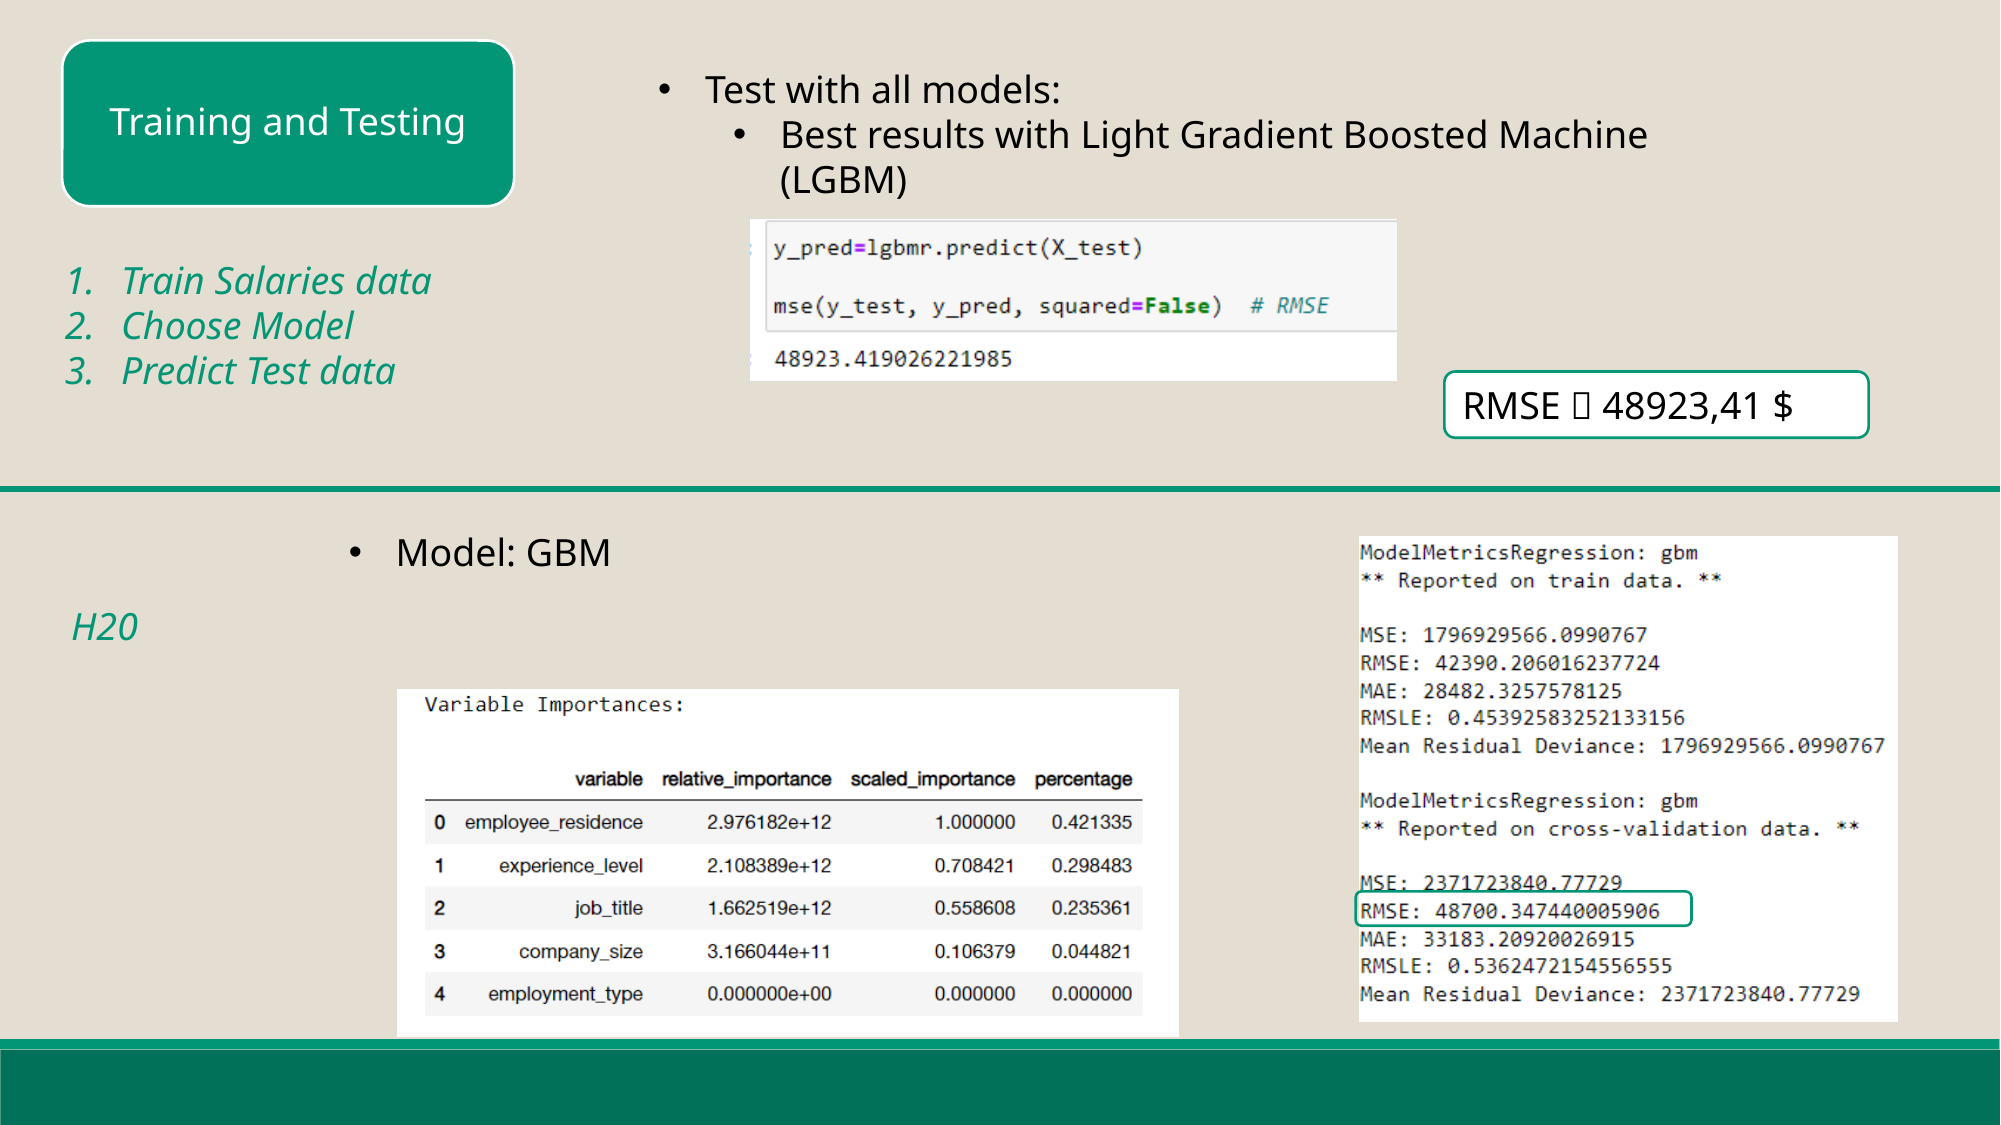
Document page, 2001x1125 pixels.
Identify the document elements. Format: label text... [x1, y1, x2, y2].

text_box RMSE  48923,41 $ [1443, 370, 1870, 440]
text_box Train Salaries data Choose Model Predict Test data [49, 249, 522, 400]
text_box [61, 39, 515, 207]
picture [1358, 536, 1899, 1023]
text_box Model: GBM [333, 521, 964, 626]
text_box Test with all models: Best results with Light Gradient Boosted Machine (LGBM) [643, 58, 1686, 209]
picture [396, 688, 1179, 1037]
text_box H20 [56, 595, 529, 700]
picture [749, 218, 1398, 381]
